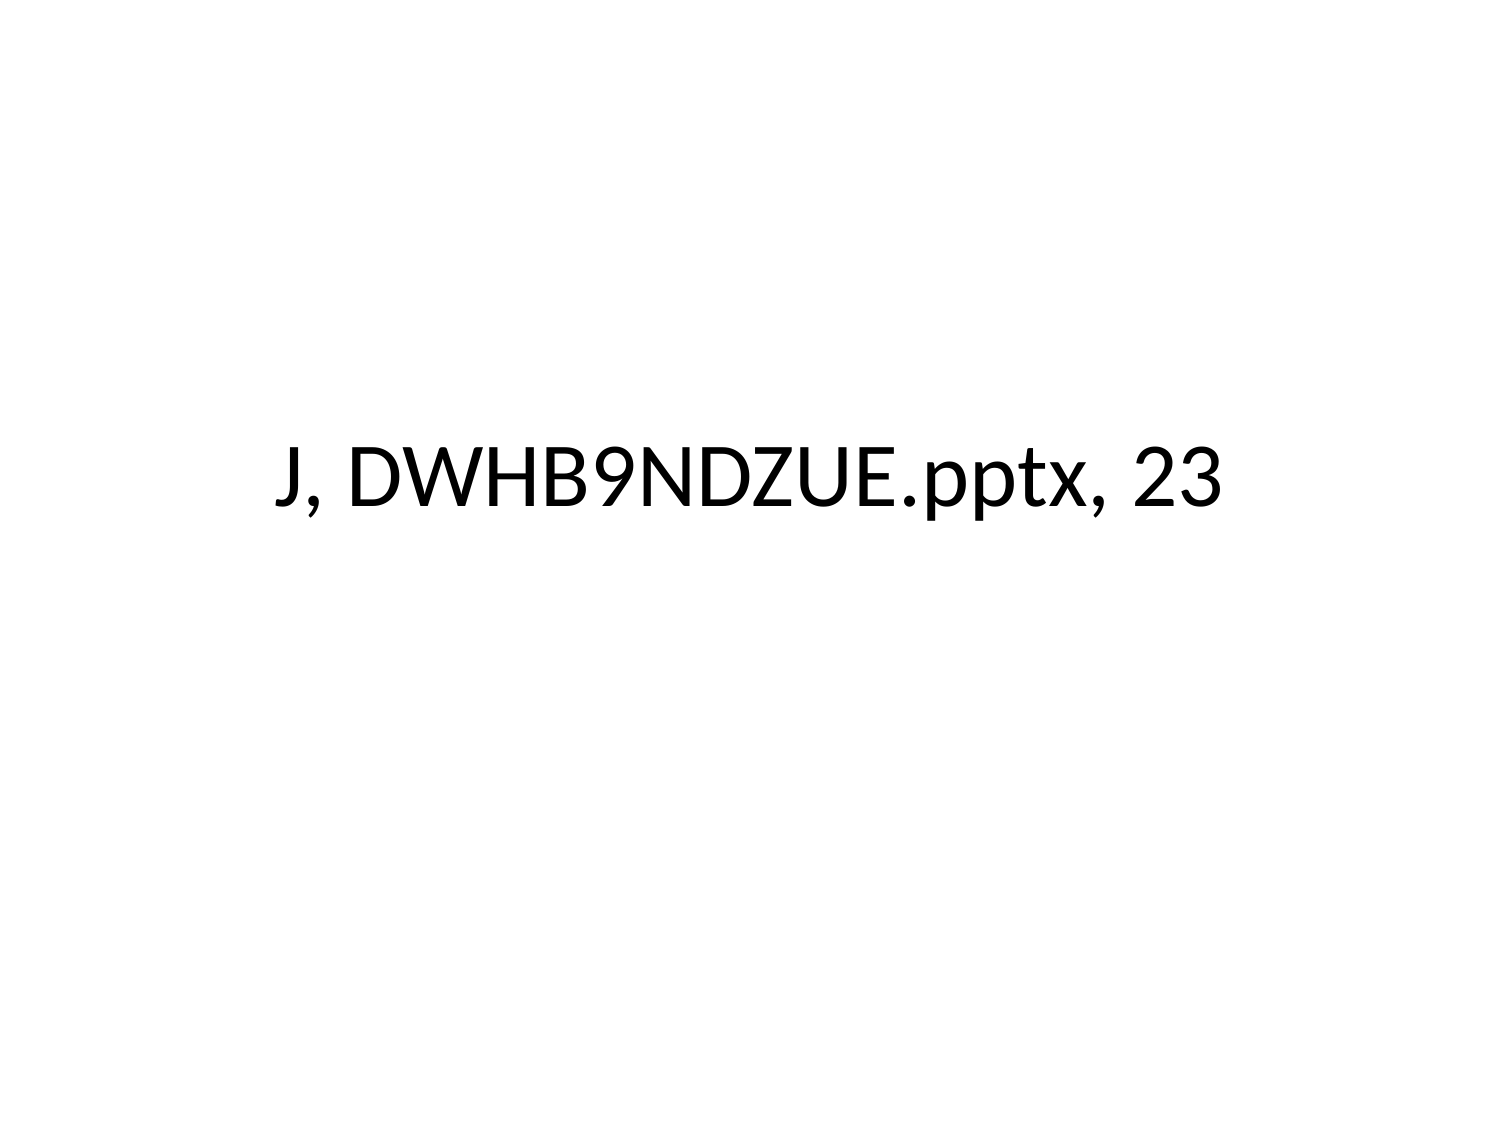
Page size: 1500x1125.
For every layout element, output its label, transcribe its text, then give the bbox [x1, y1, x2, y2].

title J, DWHB9NDZUE.pptx, 23 [112, 349, 1388, 591]
